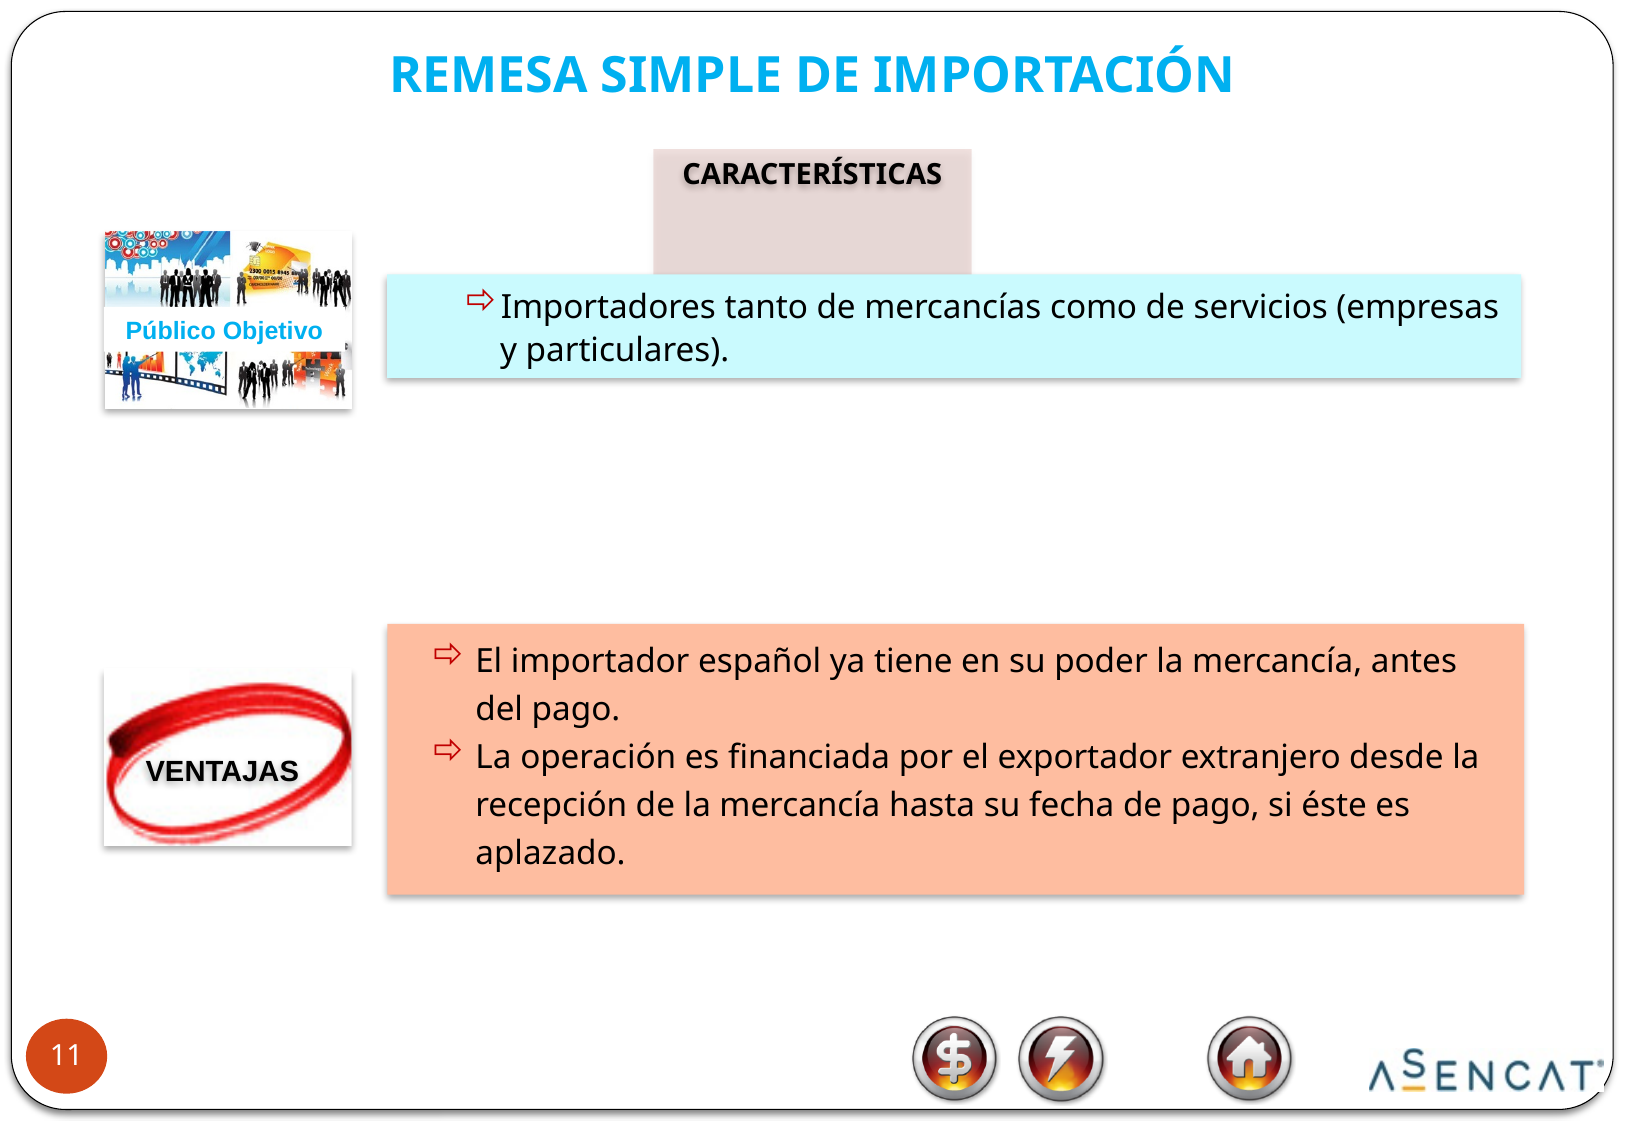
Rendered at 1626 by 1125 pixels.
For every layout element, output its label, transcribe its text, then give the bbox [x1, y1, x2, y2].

picture [1013, 1011, 1108, 1106]
picture [1369, 1048, 1604, 1092]
text_box REMESA SIMPLE DE IMPORTACIÓN [374, 35, 1251, 110]
text_box El importador español ya tiene en su poder la mercancía, antes del pago. La operación es financiada por el exportador extranjero desde la recepción de la mercancía hasta su fecha de pago, si éste es aplazado. [387, 623, 1525, 895]
picture [1202, 1011, 1297, 1106]
text_box Importadores tanto de mercancías como de servicios (empresas y particulares). [387, 274, 1522, 378]
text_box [103, 668, 352, 847]
title CARACTERÍSTICAS [653, 149, 972, 273]
slide_number 11 [25, 1018, 108, 1094]
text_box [103, 231, 352, 410]
picture [906, 1011, 1001, 1106]
